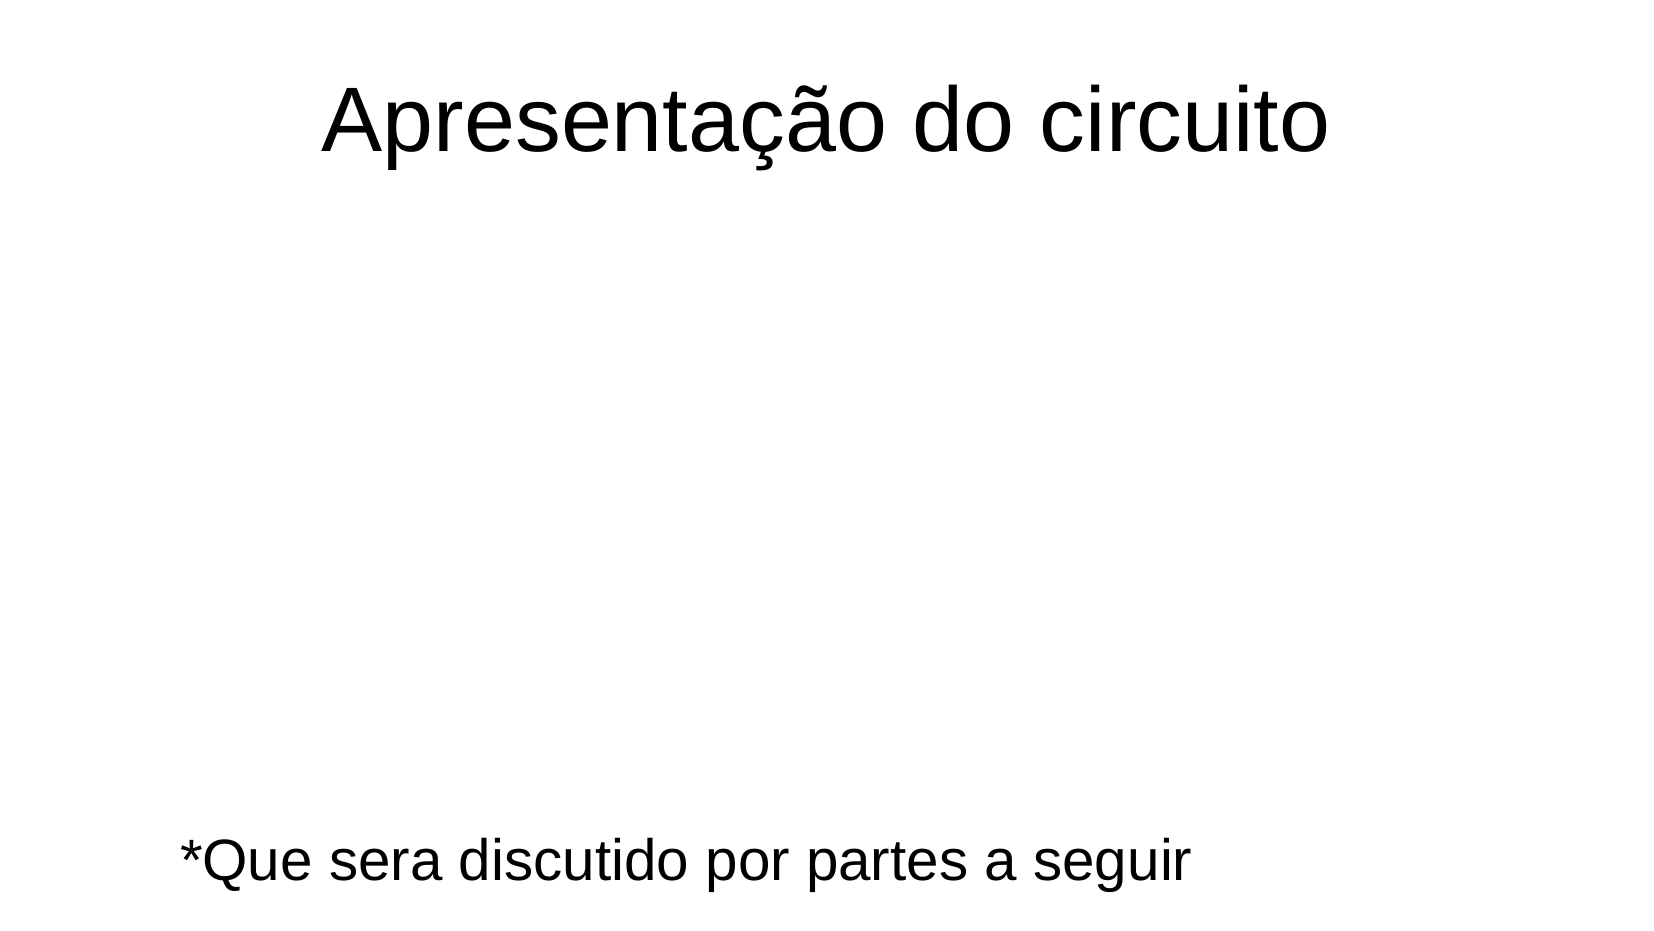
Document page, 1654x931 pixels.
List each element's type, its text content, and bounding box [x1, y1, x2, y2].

text_box *Que sera discutido por partes a seguir [165, 814, 1571, 900]
text_box Apresentação do circuito [82, 59, 1571, 170]
